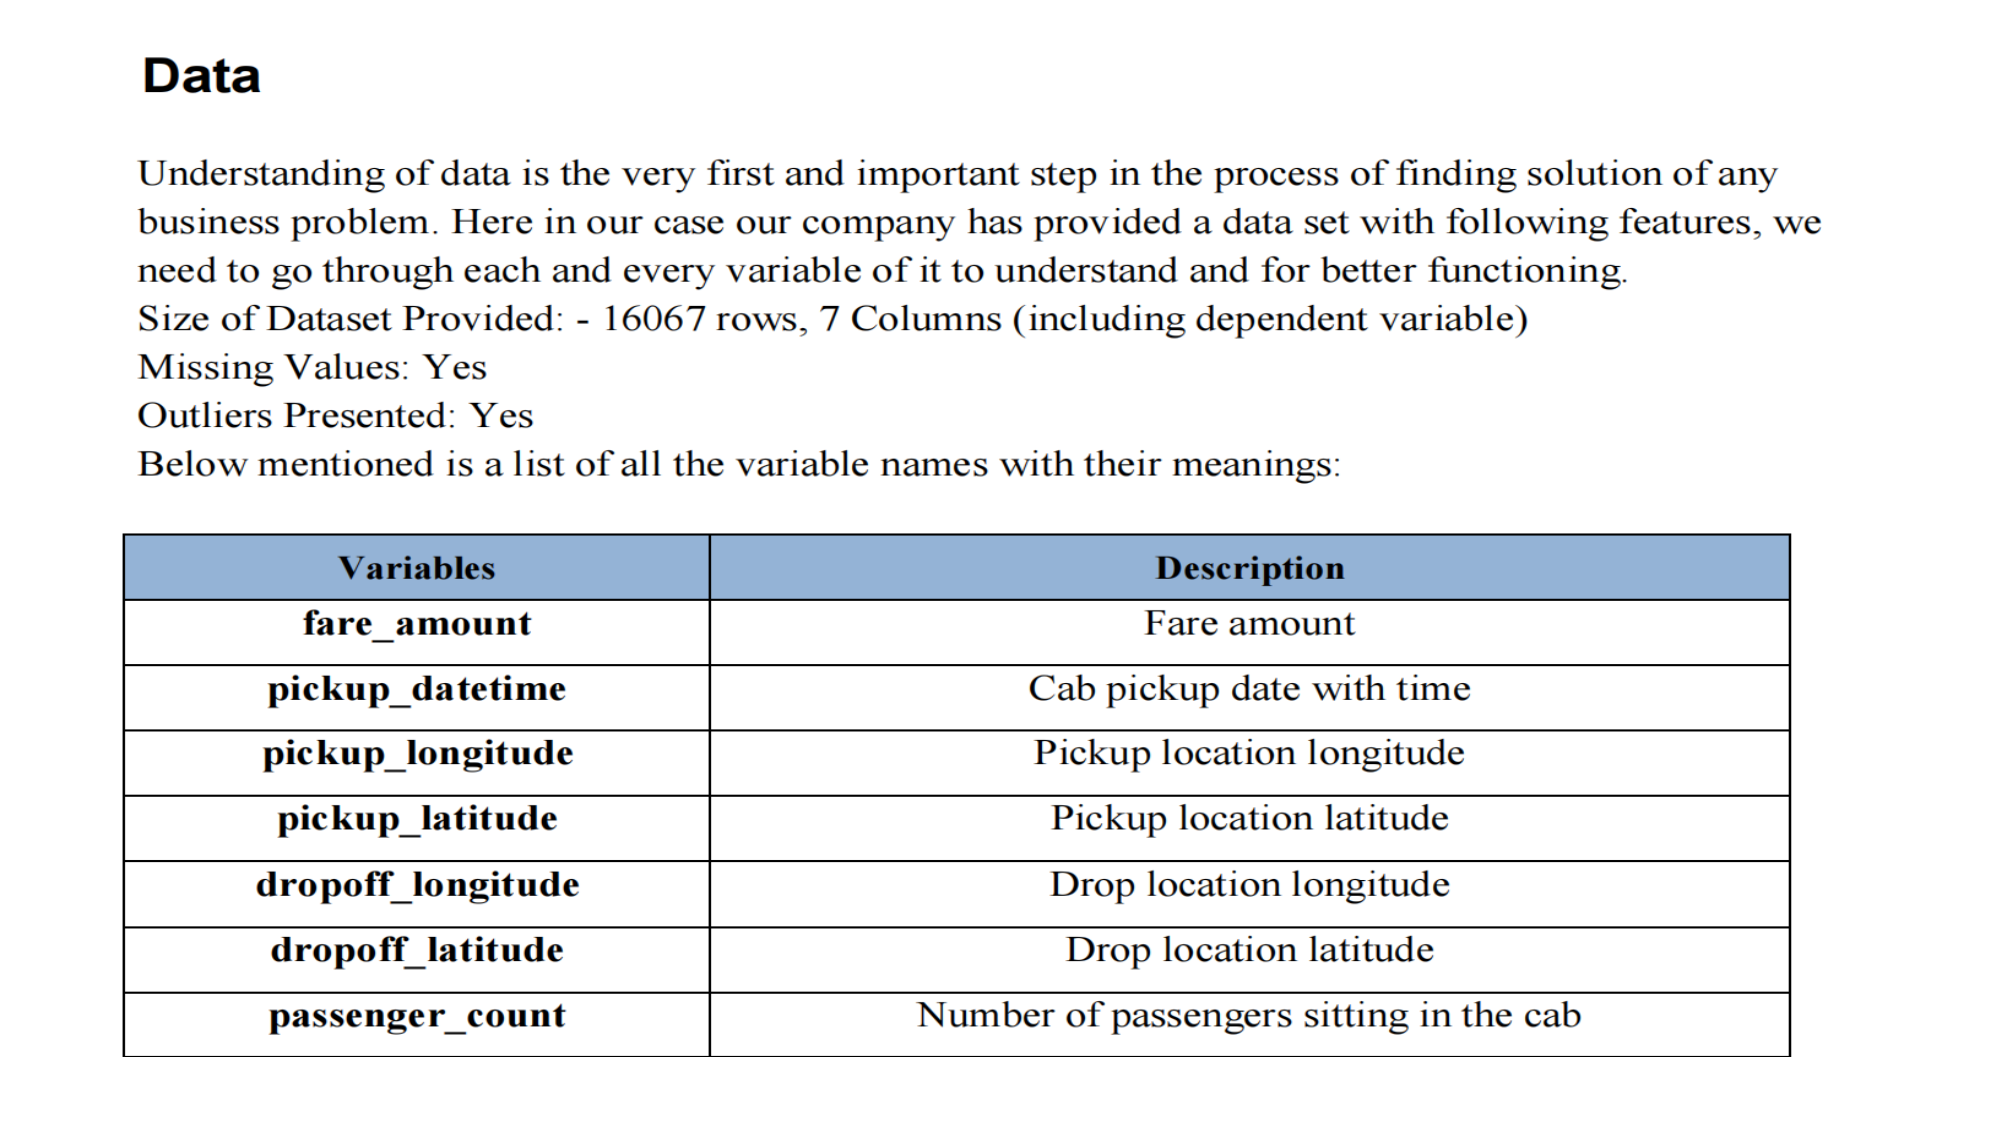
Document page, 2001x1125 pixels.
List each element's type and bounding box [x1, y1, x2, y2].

list [108, 50, 1833, 1057]
